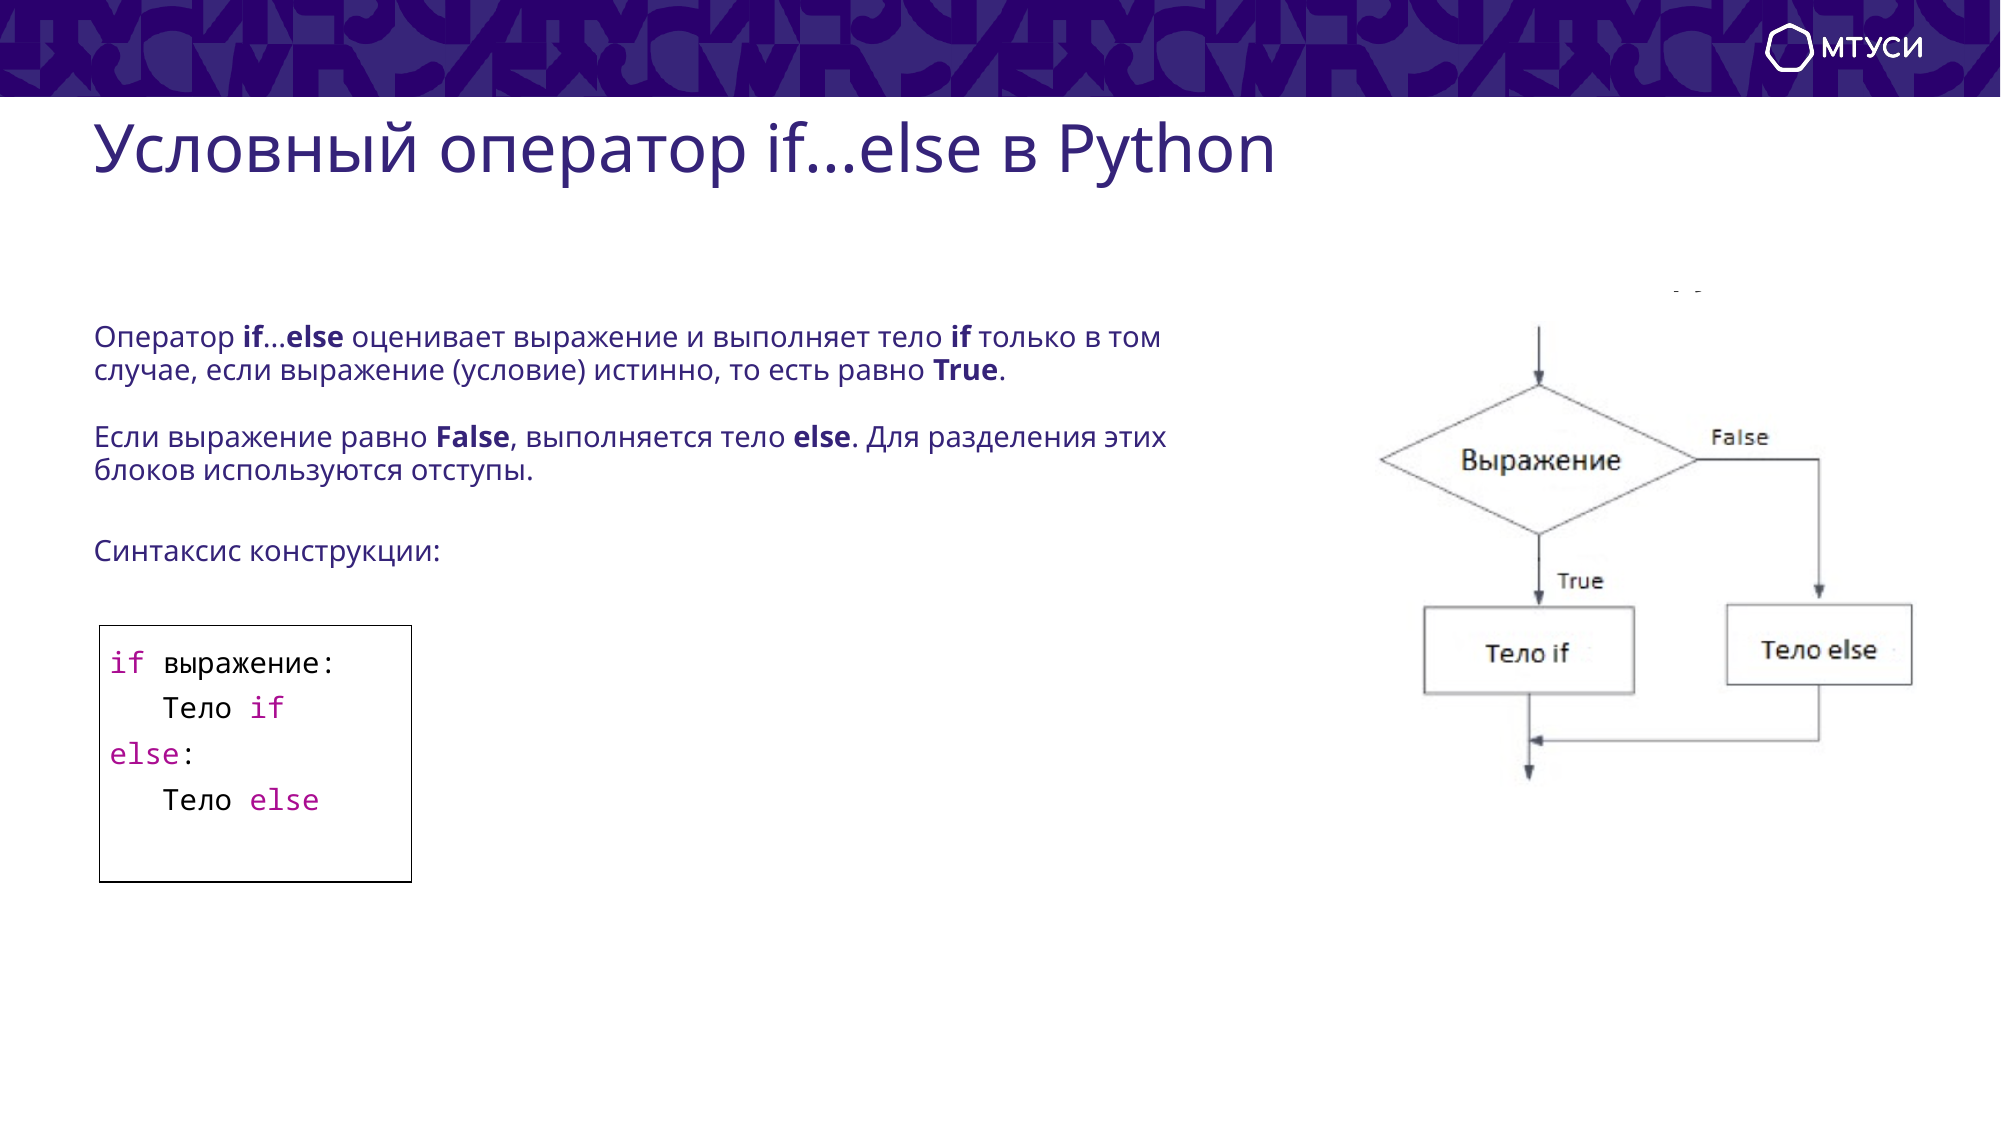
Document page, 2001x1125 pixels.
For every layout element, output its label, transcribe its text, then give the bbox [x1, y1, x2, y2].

text_box Синтаксис конструкции: [78, 521, 842, 583]
list Оператор if...else оценивает выражение и выполняет тело if только в том случае, если выражение (условие) истинно, то есть равно True. Если выражение равно False, выполняется тело else. Для разделения этих блоков используются отступы. [78, 313, 1236, 517]
table_header if выражение: Тело if else: Тело else [100, 626, 411, 881]
picture [0, 0, 2001, 97]
picture [1366, 290, 1943, 814]
title Условный оператор if...else в Python [78, 98, 1921, 286]
